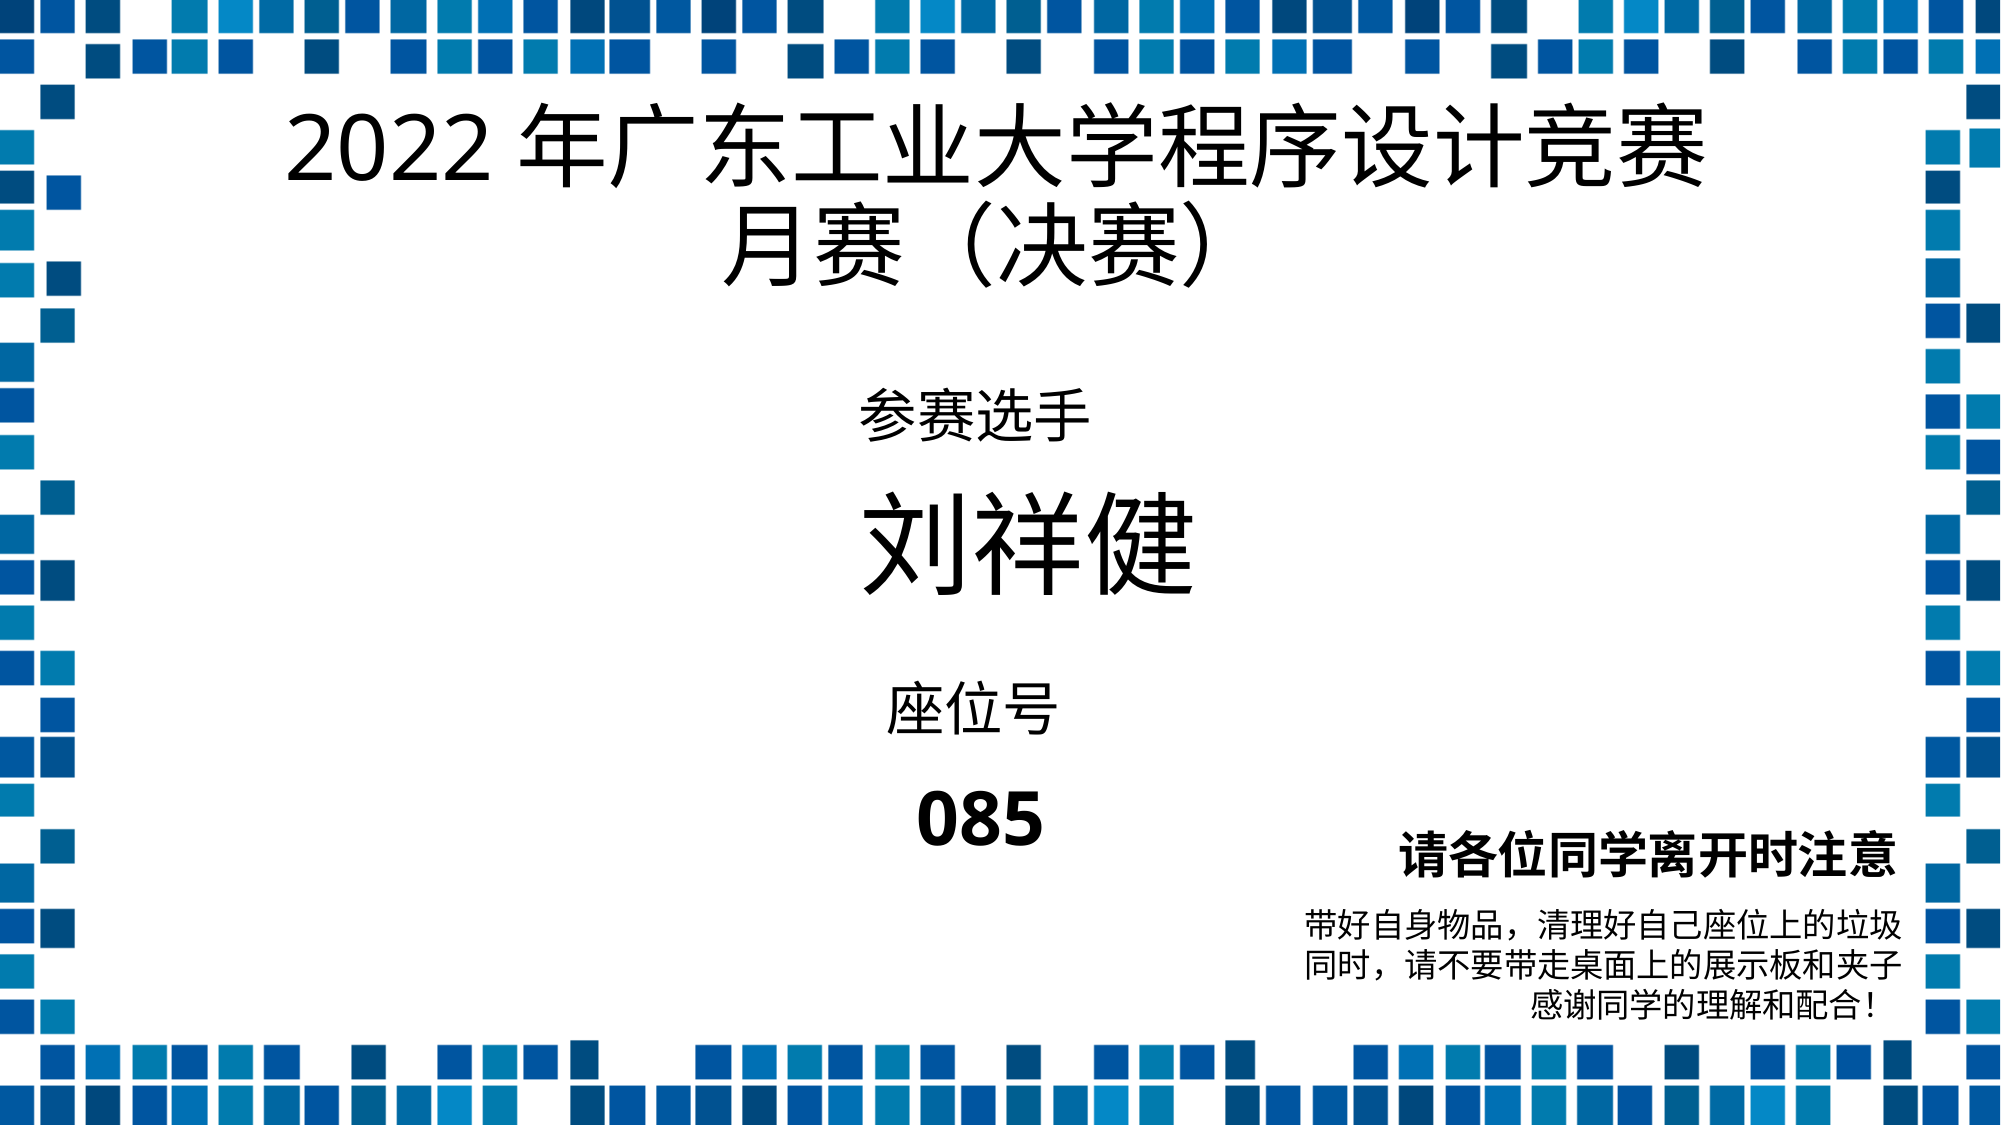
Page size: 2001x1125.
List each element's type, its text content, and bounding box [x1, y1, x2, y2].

picture [0, 0, 2001, 1125]
title 2022年广东工业大学程序设计竞赛月赛（决赛） [246, 65, 1747, 458]
text_box 参赛选手 [844, 371, 1262, 457]
text_box 座位号 [871, 664, 1207, 750]
text_box 085 [901, 763, 1061, 869]
text_box 刘祥健 [844, 467, 1431, 617]
text_box 带好自身物品，清理好自己座位上的垃圾 同时，请不要带走桌面上的展示板和夹子 感谢同学的理解和配合！ [1289, 896, 2000, 1032]
text_box 请各位同学离开时注意 [1383, 816, 1914, 891]
